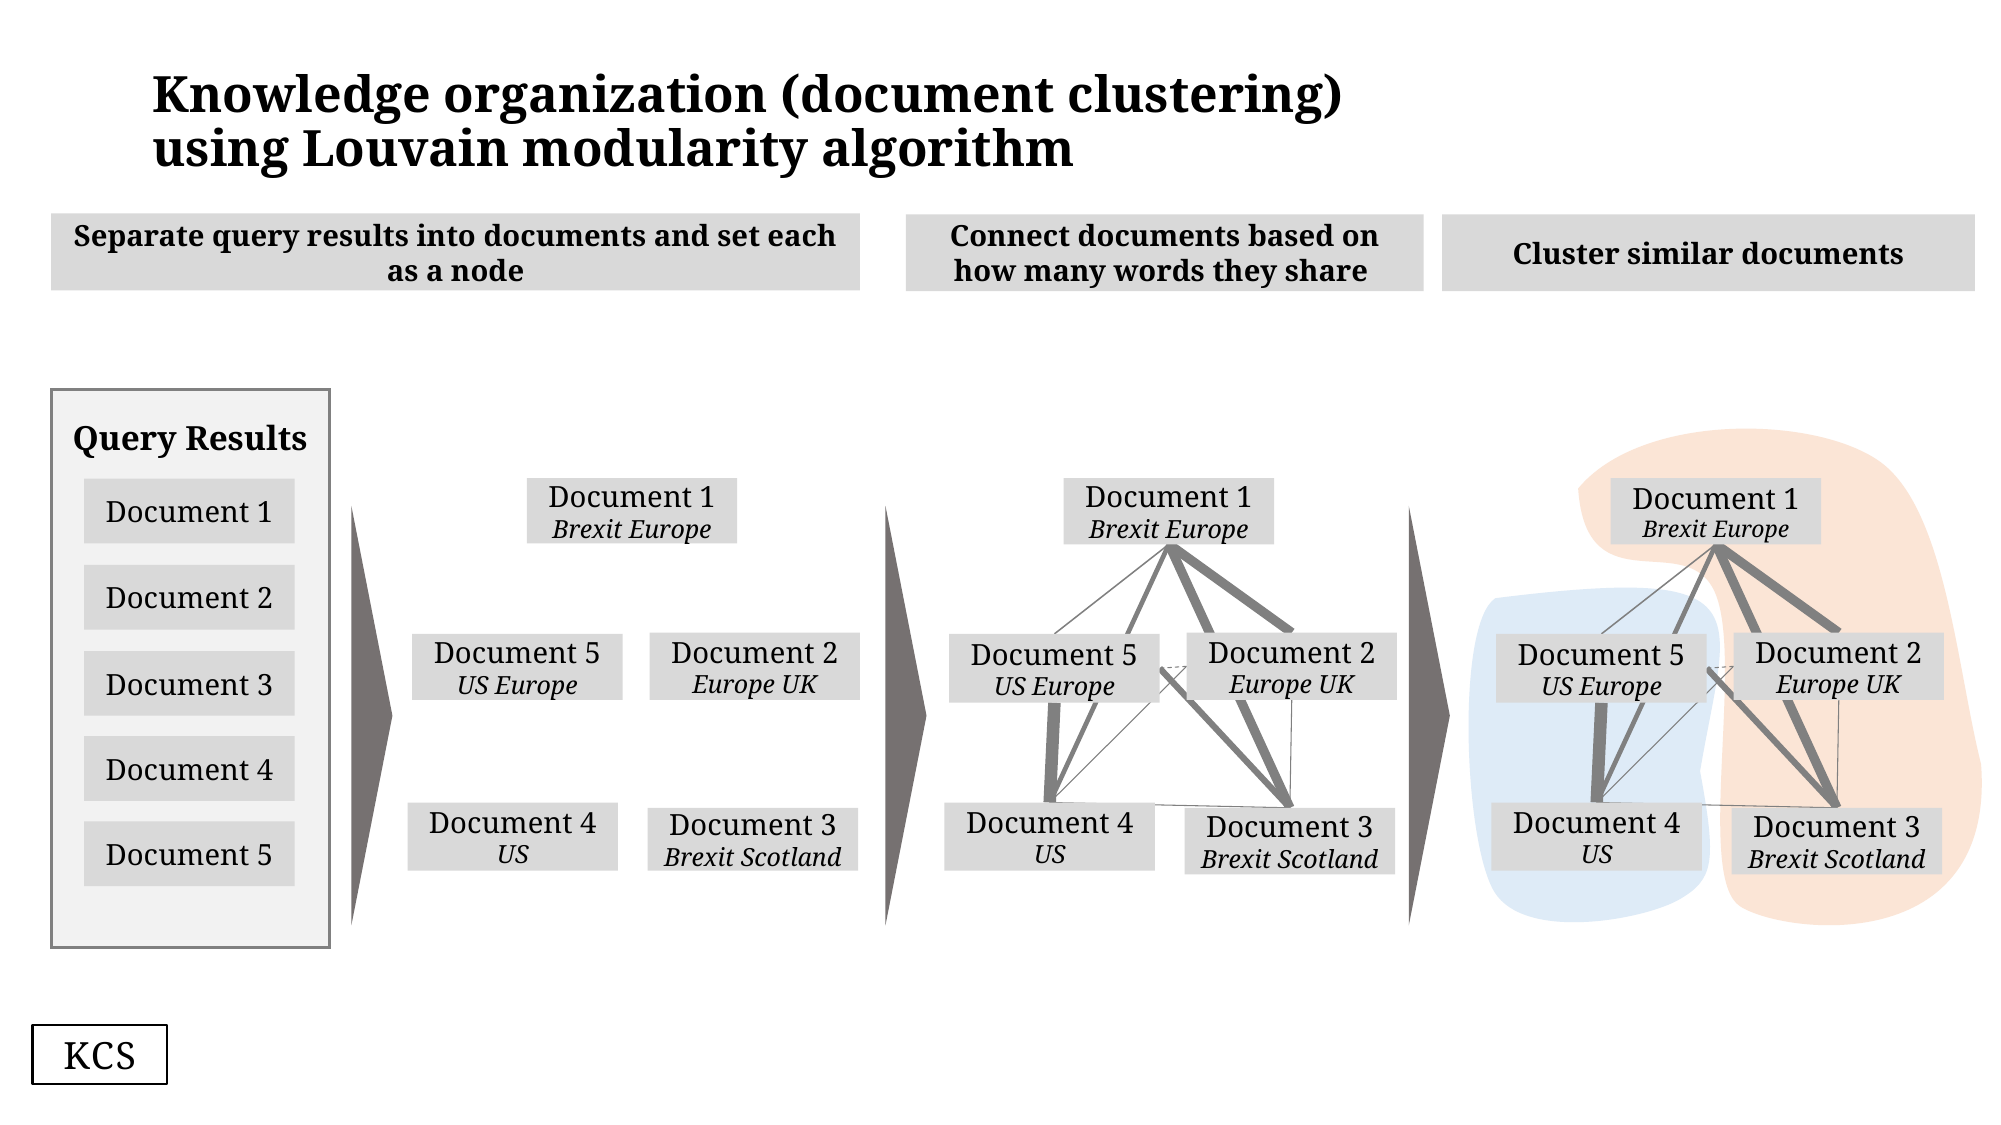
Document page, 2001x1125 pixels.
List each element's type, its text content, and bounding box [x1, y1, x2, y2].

text_box Document 5 US Europe [948, 633, 1049, 704]
text_box Document 1 Brexit Europe [1063, 477, 1275, 544]
text_box Knowledge organization (document clustering) using Louvain modularity algorithm [137, 61, 1863, 190]
text_box Document 2 Europe UK [649, 632, 861, 701]
text_box Document 5 US Europe [411, 633, 624, 701]
text_box Cluster similar documents [1441, 213, 1976, 292]
text_box Document 4 [83, 735, 296, 802]
text_box Document 4 US [1490, 801, 1703, 872]
text_box [1577, 427, 1983, 927]
text_box Document 3 Brexit Scotland [647, 807, 859, 872]
text_box Document 1 Brexit Europe [526, 477, 738, 544]
text_box Document 3 Brexit Scotland [1184, 807, 1396, 875]
text_box Separate query results into documents and set each as a node [50, 212, 861, 291]
text_box Query Results [50, 389, 330, 948]
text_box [1049, 544, 1168, 666]
text_box Document 4 US [943, 801, 1156, 872]
text_box Document 4 US [407, 801, 619, 872]
text_box Document 2 Europe UK [1837, 632, 1945, 701]
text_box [1169, 544, 1292, 633]
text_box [1054, 544, 1169, 634]
text_box Document 2 Europe UK [1290, 632, 1398, 701]
text_box [1407, 505, 1451, 926]
text_box Document 3 [83, 650, 296, 717]
text_box Document 3 Brexit Scotland [1731, 807, 1943, 875]
text_box Document 1 Brexit Europe [1610, 477, 1822, 544]
text_box Document 2 [83, 564, 296, 631]
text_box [1049, 803, 1159, 808]
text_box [1596, 666, 1734, 803]
text_box Document 1 [83, 478, 296, 544]
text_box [1716, 544, 1839, 633]
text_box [1596, 803, 1706, 808]
text_box Connect documents based on how many words they share [905, 213, 1425, 292]
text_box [1706, 668, 1837, 808]
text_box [1049, 666, 1187, 803]
text_box Document 5 [83, 820, 296, 887]
text_box [1467, 587, 1712, 924]
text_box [1168, 633, 1290, 668]
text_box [1596, 544, 1715, 666]
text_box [1601, 544, 1716, 634]
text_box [1715, 633, 1837, 668]
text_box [1159, 668, 1290, 808]
text_box [884, 505, 928, 926]
text_box Document 5 US Europe [1495, 633, 1596, 704]
text_box [350, 505, 394, 926]
